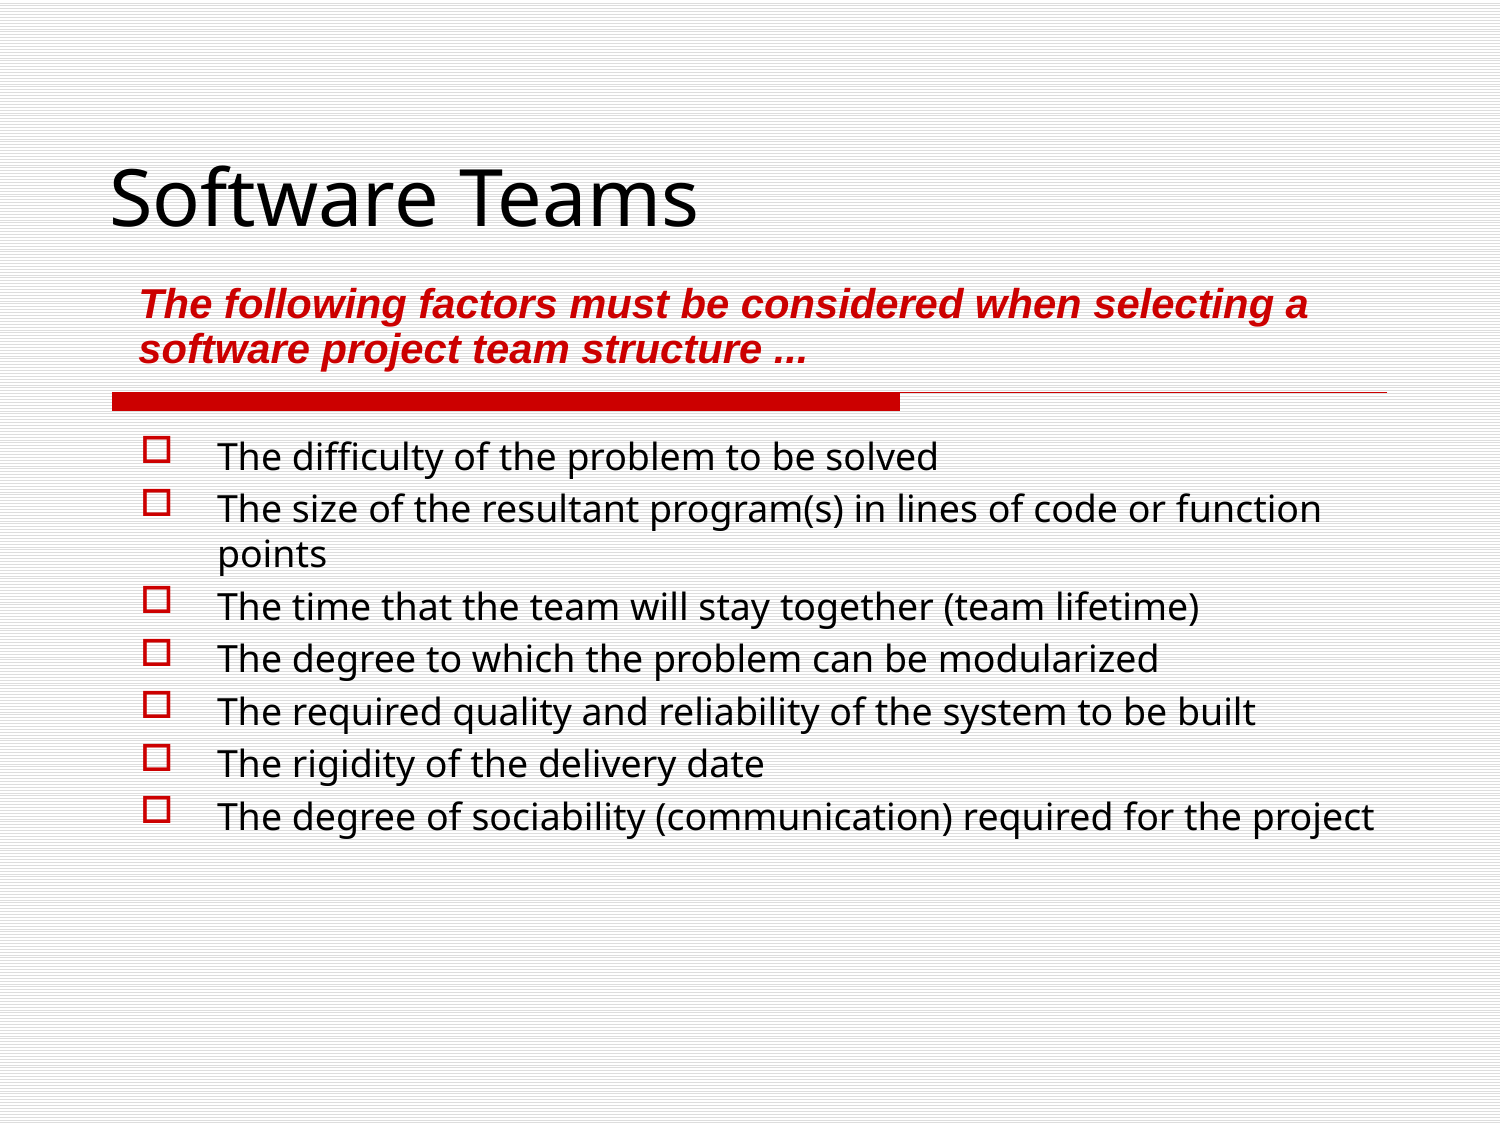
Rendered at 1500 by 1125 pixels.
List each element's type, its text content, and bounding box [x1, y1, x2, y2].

text_box The following factors must be considered when selecting a software project team structure ... [123, 274, 1325, 380]
title Software Teams [93, 49, 1407, 250]
list The difficulty of the problem to be solved The size of the resultant program(s) in lines of code or function points The time that the team will stay together (team lifetime) The degree to which the problem can be modularized The required quality and reliability of the system to be built The rigidity of the delivery date The degree of sociability (communication) required for the project [124, 424, 1401, 1026]
